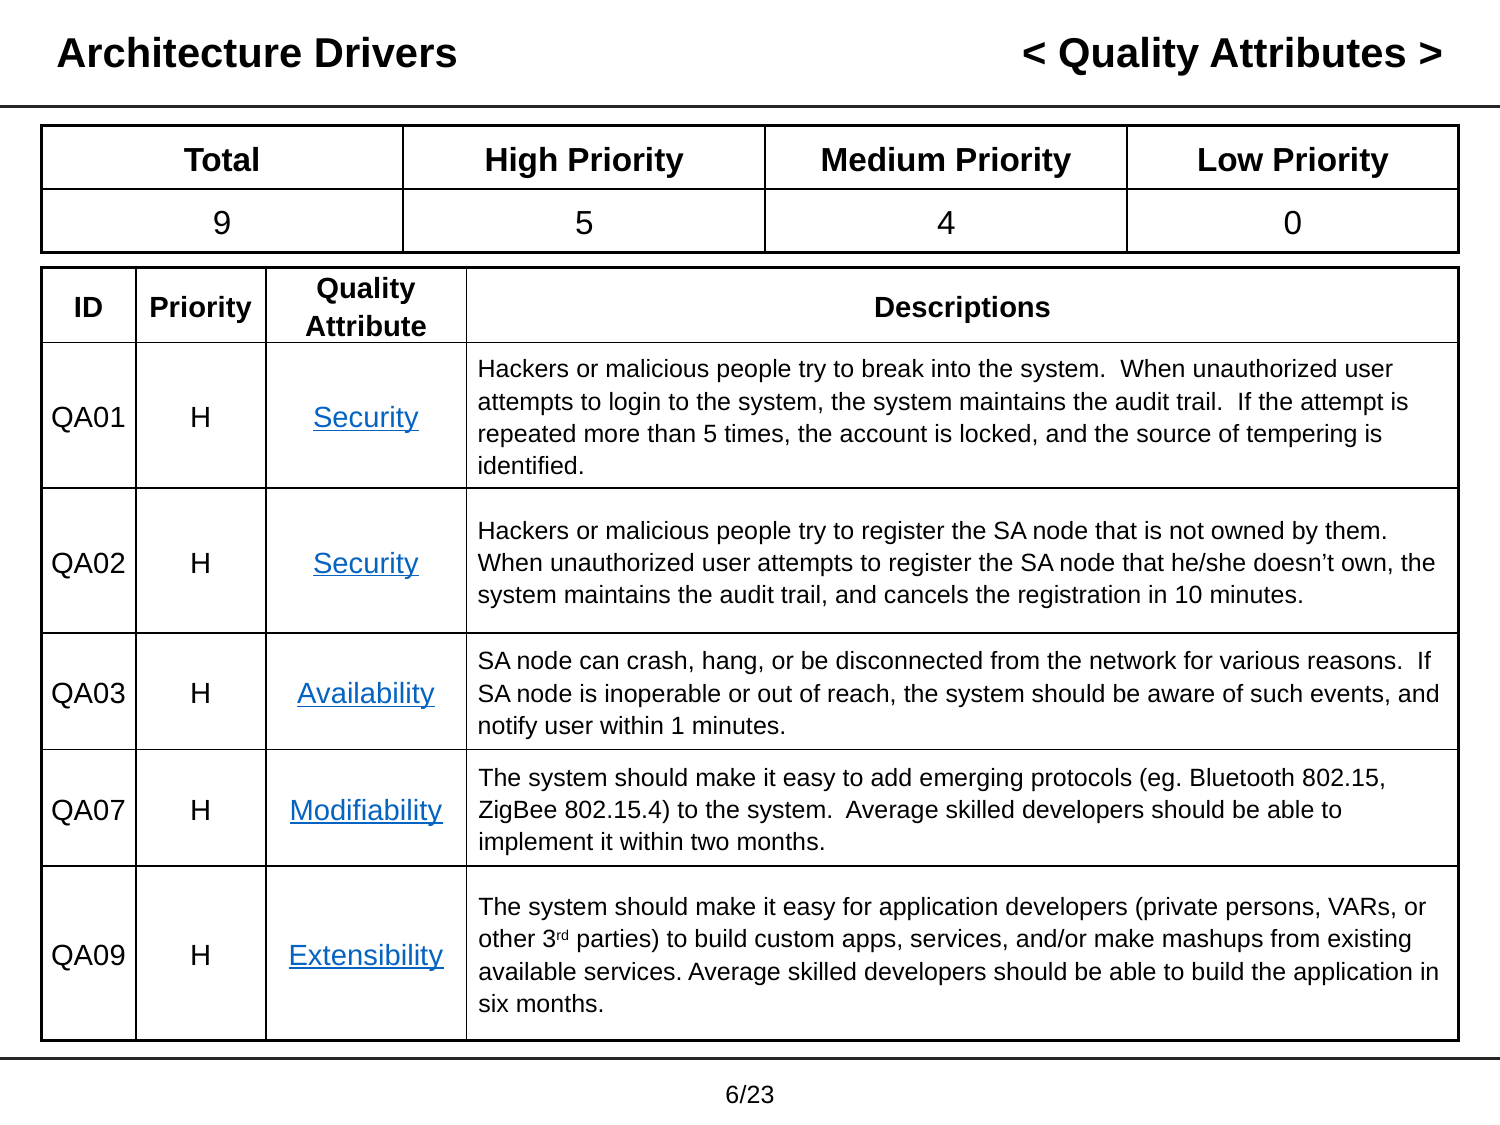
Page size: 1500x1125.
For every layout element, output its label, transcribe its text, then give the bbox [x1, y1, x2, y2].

table_cell H [137, 867, 265, 1039]
table_cell 5 [404, 190, 764, 251]
table_cell Security [267, 343, 466, 487]
table_cell QA09 [43, 867, 135, 1039]
table_cell 9 [43, 190, 402, 251]
table_header Low Priority [1128, 127, 1457, 188]
table_cell Hackers or malicious people try to break into the system. When unauthorized user attempts to login to the system, the system maintains the audit trail. If the attempt is repeated more than 5 times, the account is locked, and the source of tempering is identified. [467, 343, 1457, 487]
table_cell H [137, 750, 265, 865]
table_cell The system should make it easy to add emerging protocols (eg. Bluetooth 802.15, ZigBee 802.15.4) to the system. Average skilled developers should be able to implement it within two months. [467, 750, 1457, 865]
table_header Priority [137, 269, 265, 342]
table_cell QA07 [43, 750, 135, 865]
table_cell Extensibility [267, 867, 466, 1039]
title < Quality Attributes > [988, 14, 1459, 94]
table_header ID [43, 269, 135, 342]
table_header Total [43, 127, 402, 188]
table_header Medium Priority [766, 127, 1126, 188]
table_cell QA01 [43, 343, 135, 487]
table_header Descriptions [467, 269, 1457, 342]
table_cell Availability [267, 634, 466, 749]
table_cell QA03 [43, 634, 135, 749]
title Architecture Drivers [41, 14, 969, 94]
table_cell H [137, 489, 265, 632]
table_cell Hackers or malicious people try to register the SA node that is not owned by them. When unauthorized user attempts to register the SA node that he/she doesn’t own, the system maintains the audit trail, and cancels the registration in 10 minutes. [467, 489, 1457, 632]
table_cell SA node can crash, hang, or be disconnected from the network for various reasons. If SA node is inoperable or out of reach, the system should be aware of such events, and notify user within 1 minutes. [467, 634, 1457, 749]
table_cell The system should make it easy for application developers (private persons, VARs, or other 3rd parties) to build custom apps, services, and/or make mashups from existing available services. Average skilled developers should be able to build the application in six months. [467, 867, 1457, 1039]
table_cell 0 [1128, 190, 1457, 251]
table_cell H [137, 343, 265, 487]
table_cell 4 [766, 190, 1126, 251]
table_cell QA02 [43, 489, 135, 632]
table_cell H [137, 634, 265, 749]
table_cell Modifiability [267, 750, 466, 865]
table_header High Priority [404, 127, 764, 188]
slide_number 5/23 [692, 1070, 808, 1118]
table_cell Security [267, 489, 466, 632]
table_header Quality Attribute [267, 269, 466, 342]
